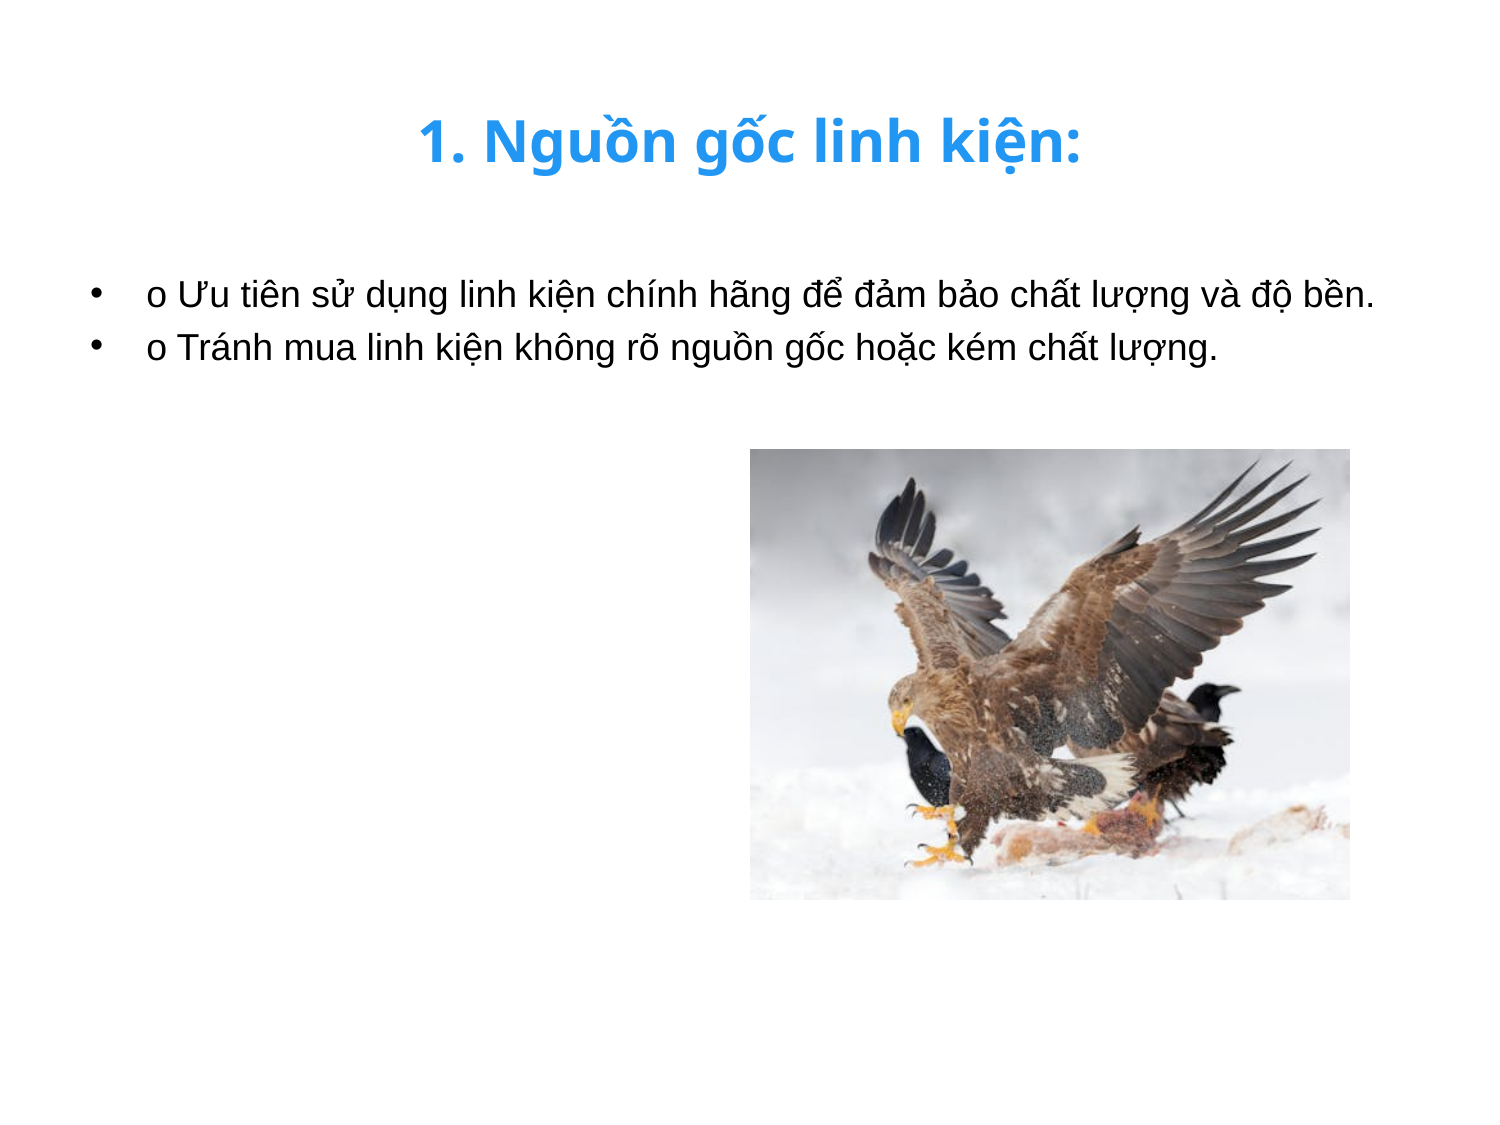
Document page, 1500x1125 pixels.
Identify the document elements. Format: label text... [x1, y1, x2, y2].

title 1. Nguồn gốc linh kiện: [75, 45, 1425, 233]
list o Ưu tiên sử dụng linh kiện chính hãng để đảm bảo chất lượng và độ bền. o Tránh mua linh kiện không rõ nguồn gốc hoặc kém chất lượng. [75, 262, 1425, 1005]
picture [749, 449, 1351, 901]
